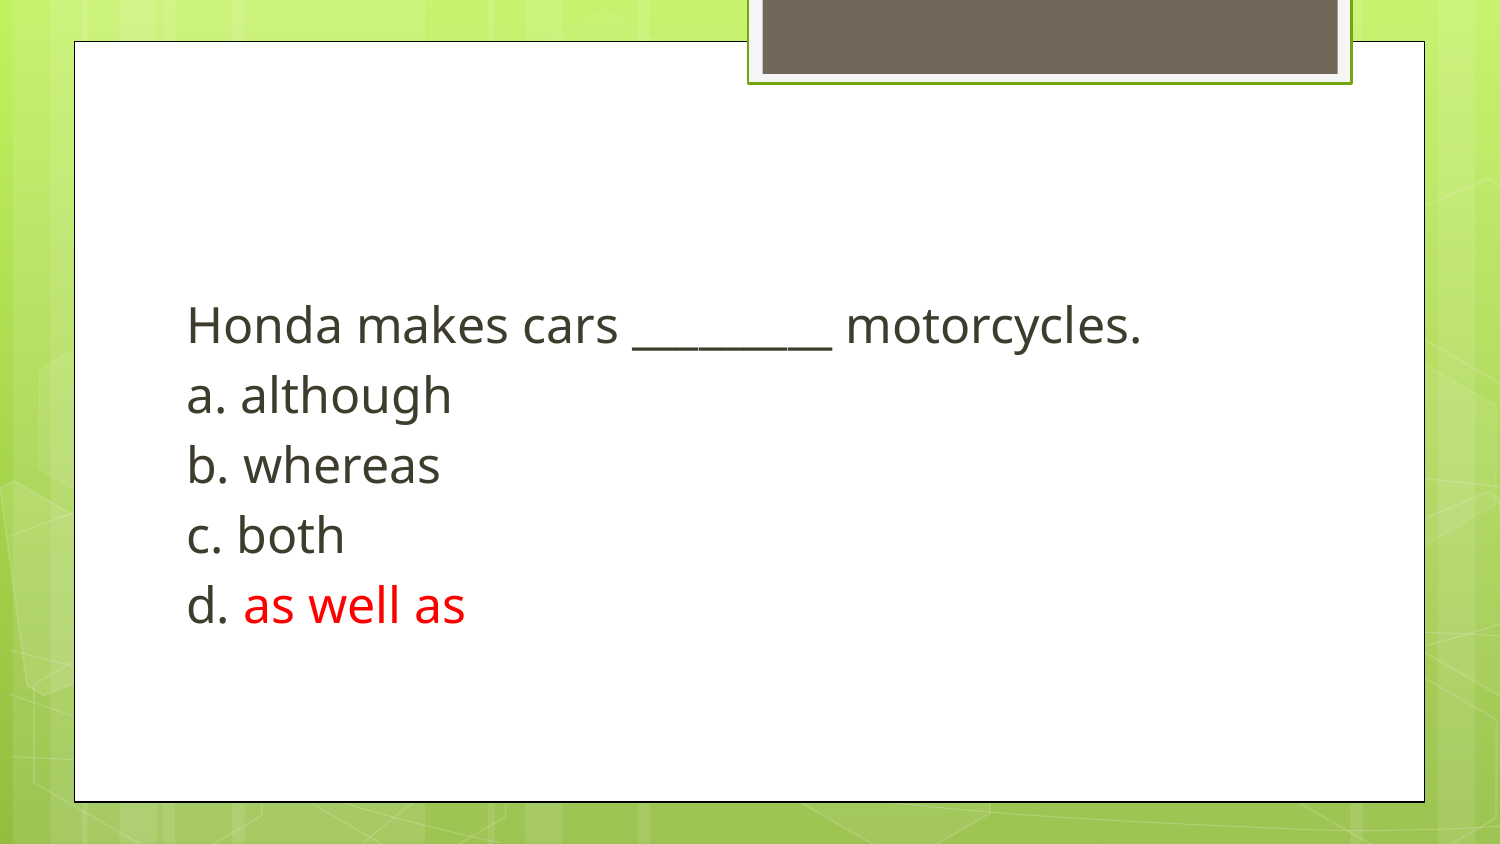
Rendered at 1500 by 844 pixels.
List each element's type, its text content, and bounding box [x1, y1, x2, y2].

list Honda makes cars _________ motorcycles. a. although b. whereas c. both d. as well as [171, 285, 1283, 718]
